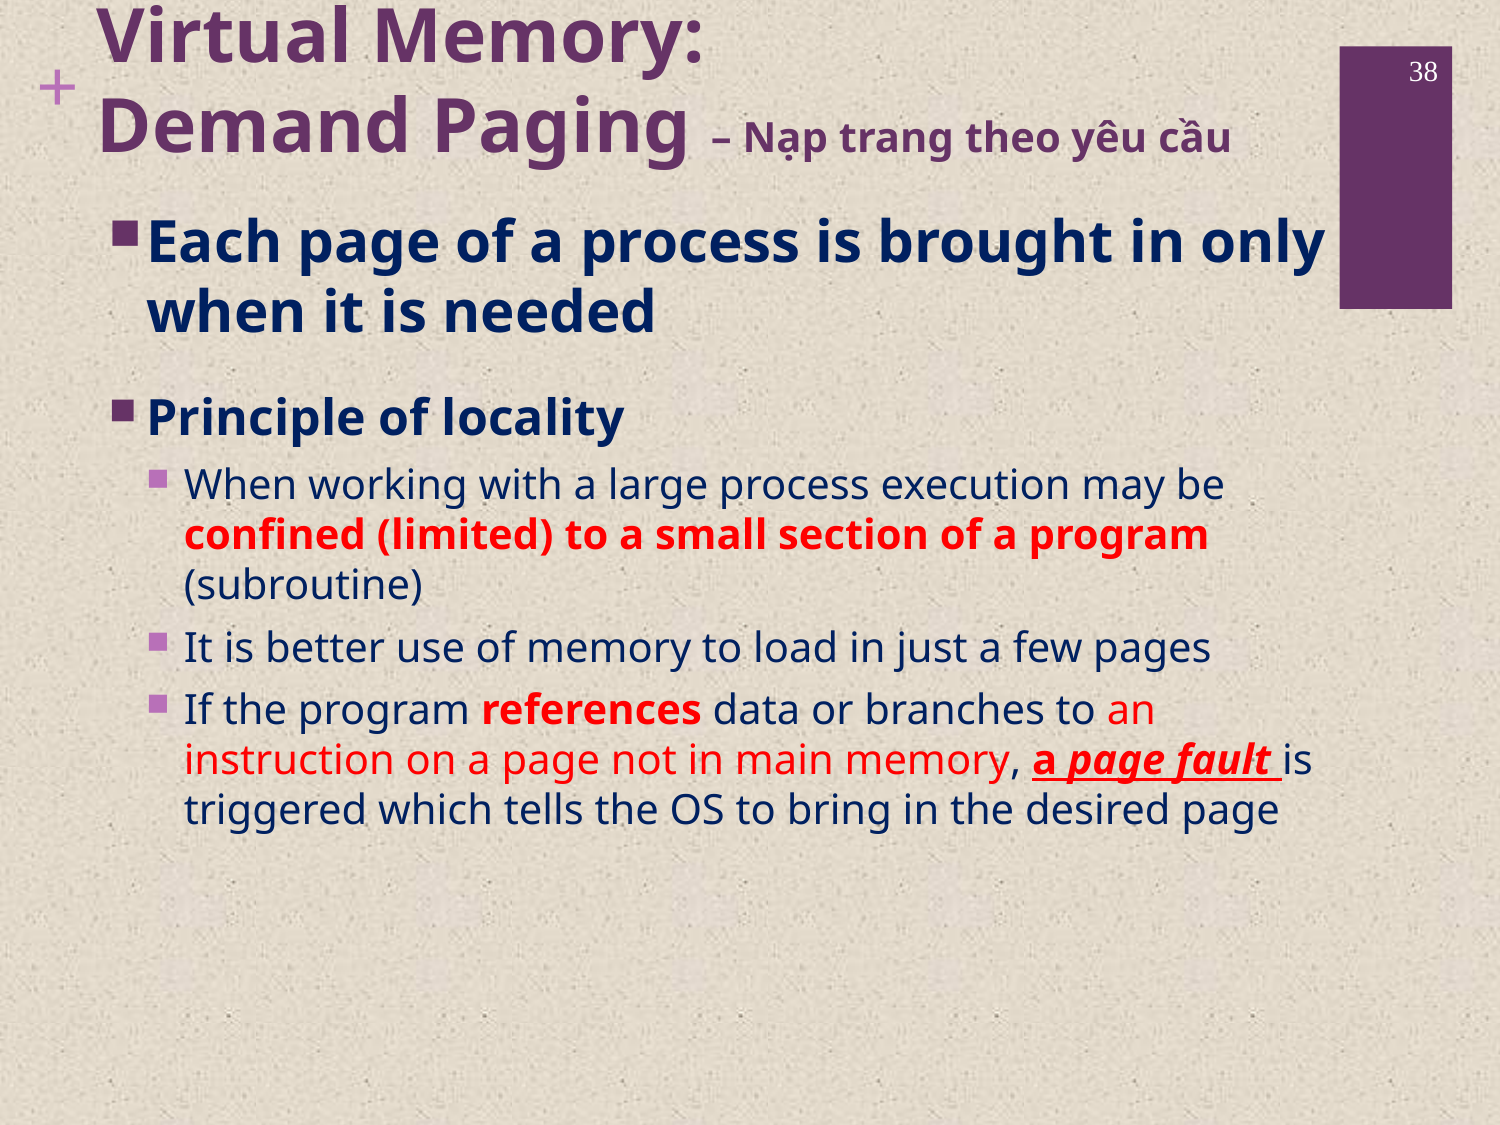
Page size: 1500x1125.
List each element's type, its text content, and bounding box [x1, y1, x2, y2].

slide_number 38 [1362, 39, 1454, 100]
picture [0, 0, 1500, 1125]
title Virtual Memory: Demand Paging – Nạp trang theo yêu cầu [81, 22, 1322, 175]
list Each page of a process is brought in only when it is needed Principle of locality When working with a large process execution may be confined (limited) to a small section of a program (subroutine) It is better use of memory to load in just a few pages If the program references data or branches to an instruction on a page not in main memory, a page fault is triggered which tells the OS to bring in the desired page [93, 196, 1383, 967]
